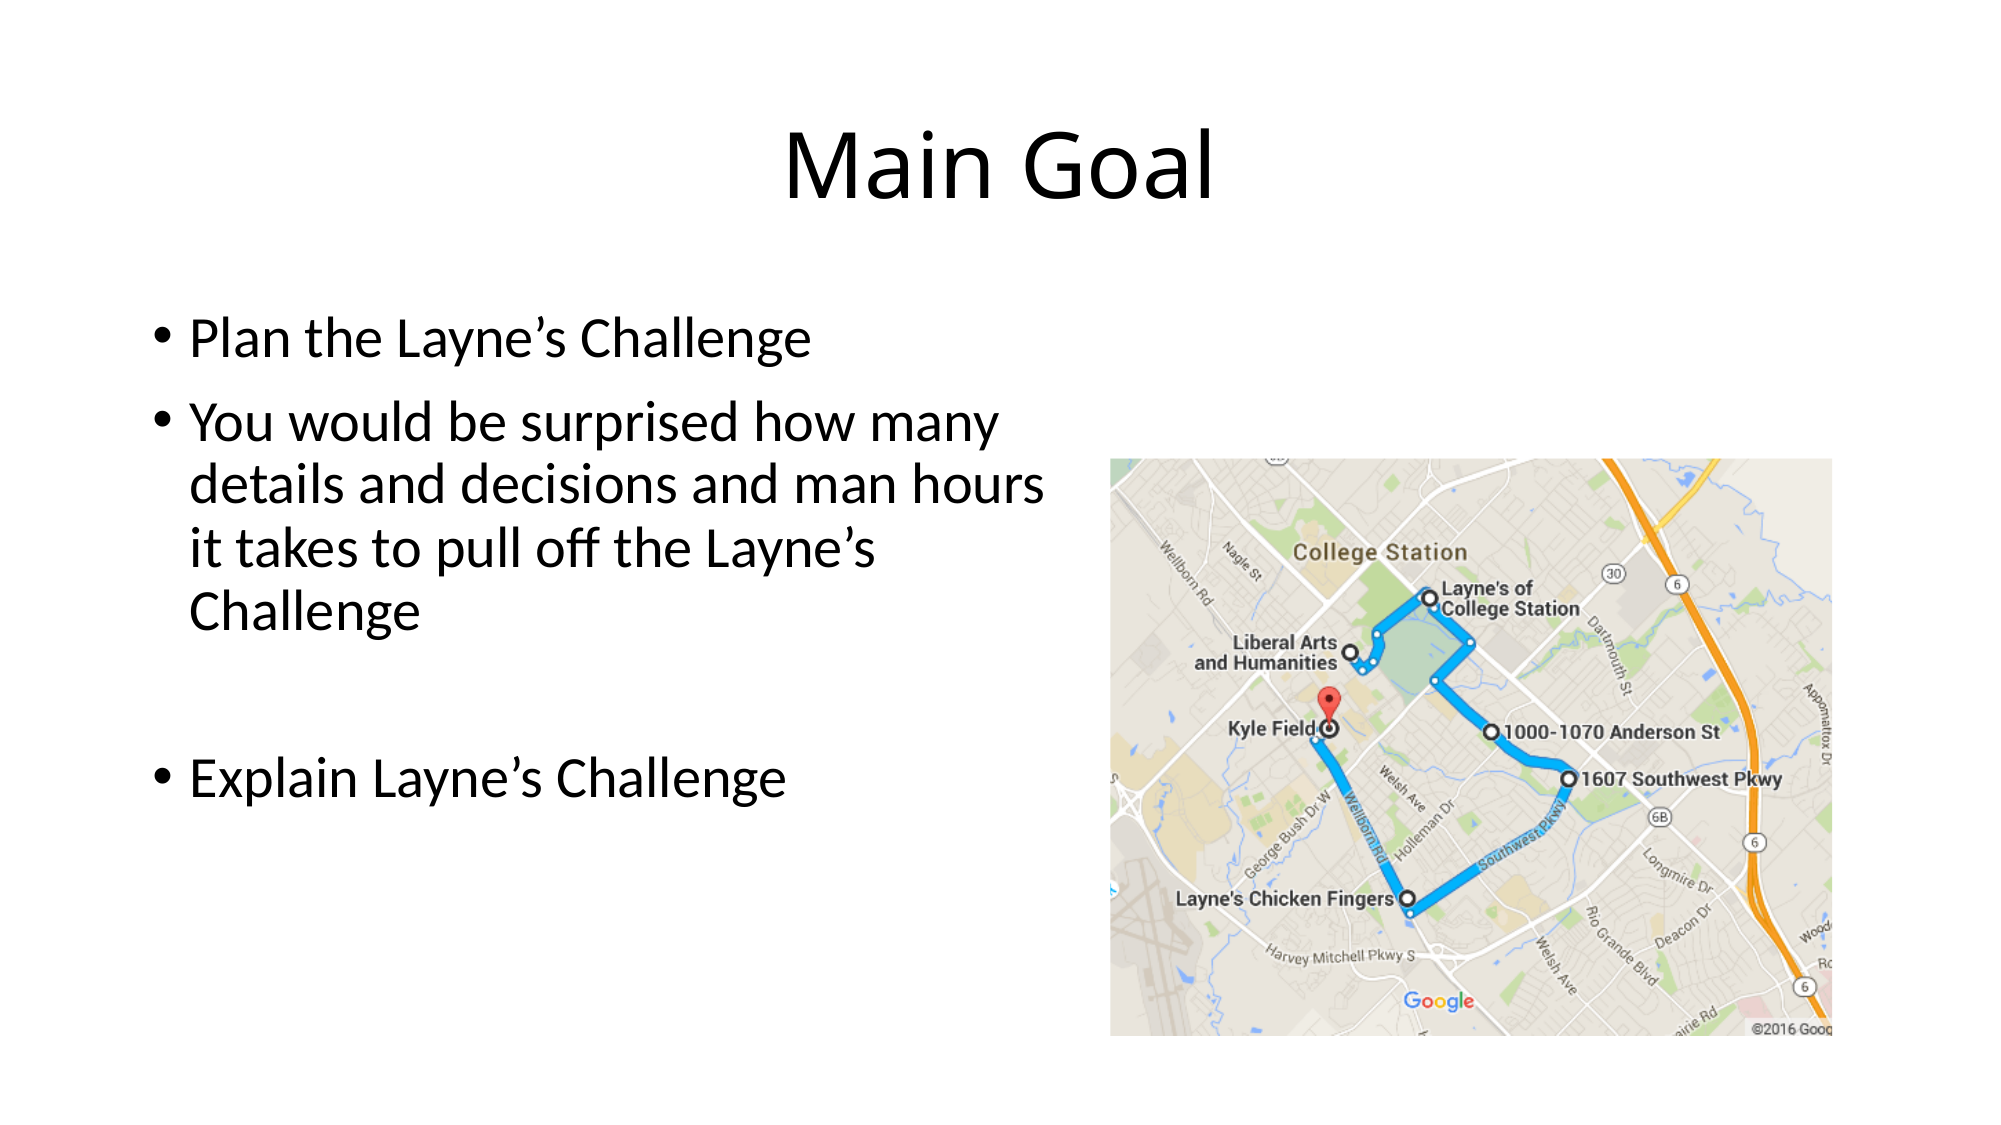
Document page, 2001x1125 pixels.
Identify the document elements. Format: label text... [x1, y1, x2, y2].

list Plan the Layne’s Challenge You would be surprised how many details and decisions and man hours it takes to pull off the Layne’s Challenge Explain Layne’s Challenge [137, 299, 1863, 1014]
title Main Goal [137, 59, 1863, 278]
picture [1110, 456, 1833, 1036]
